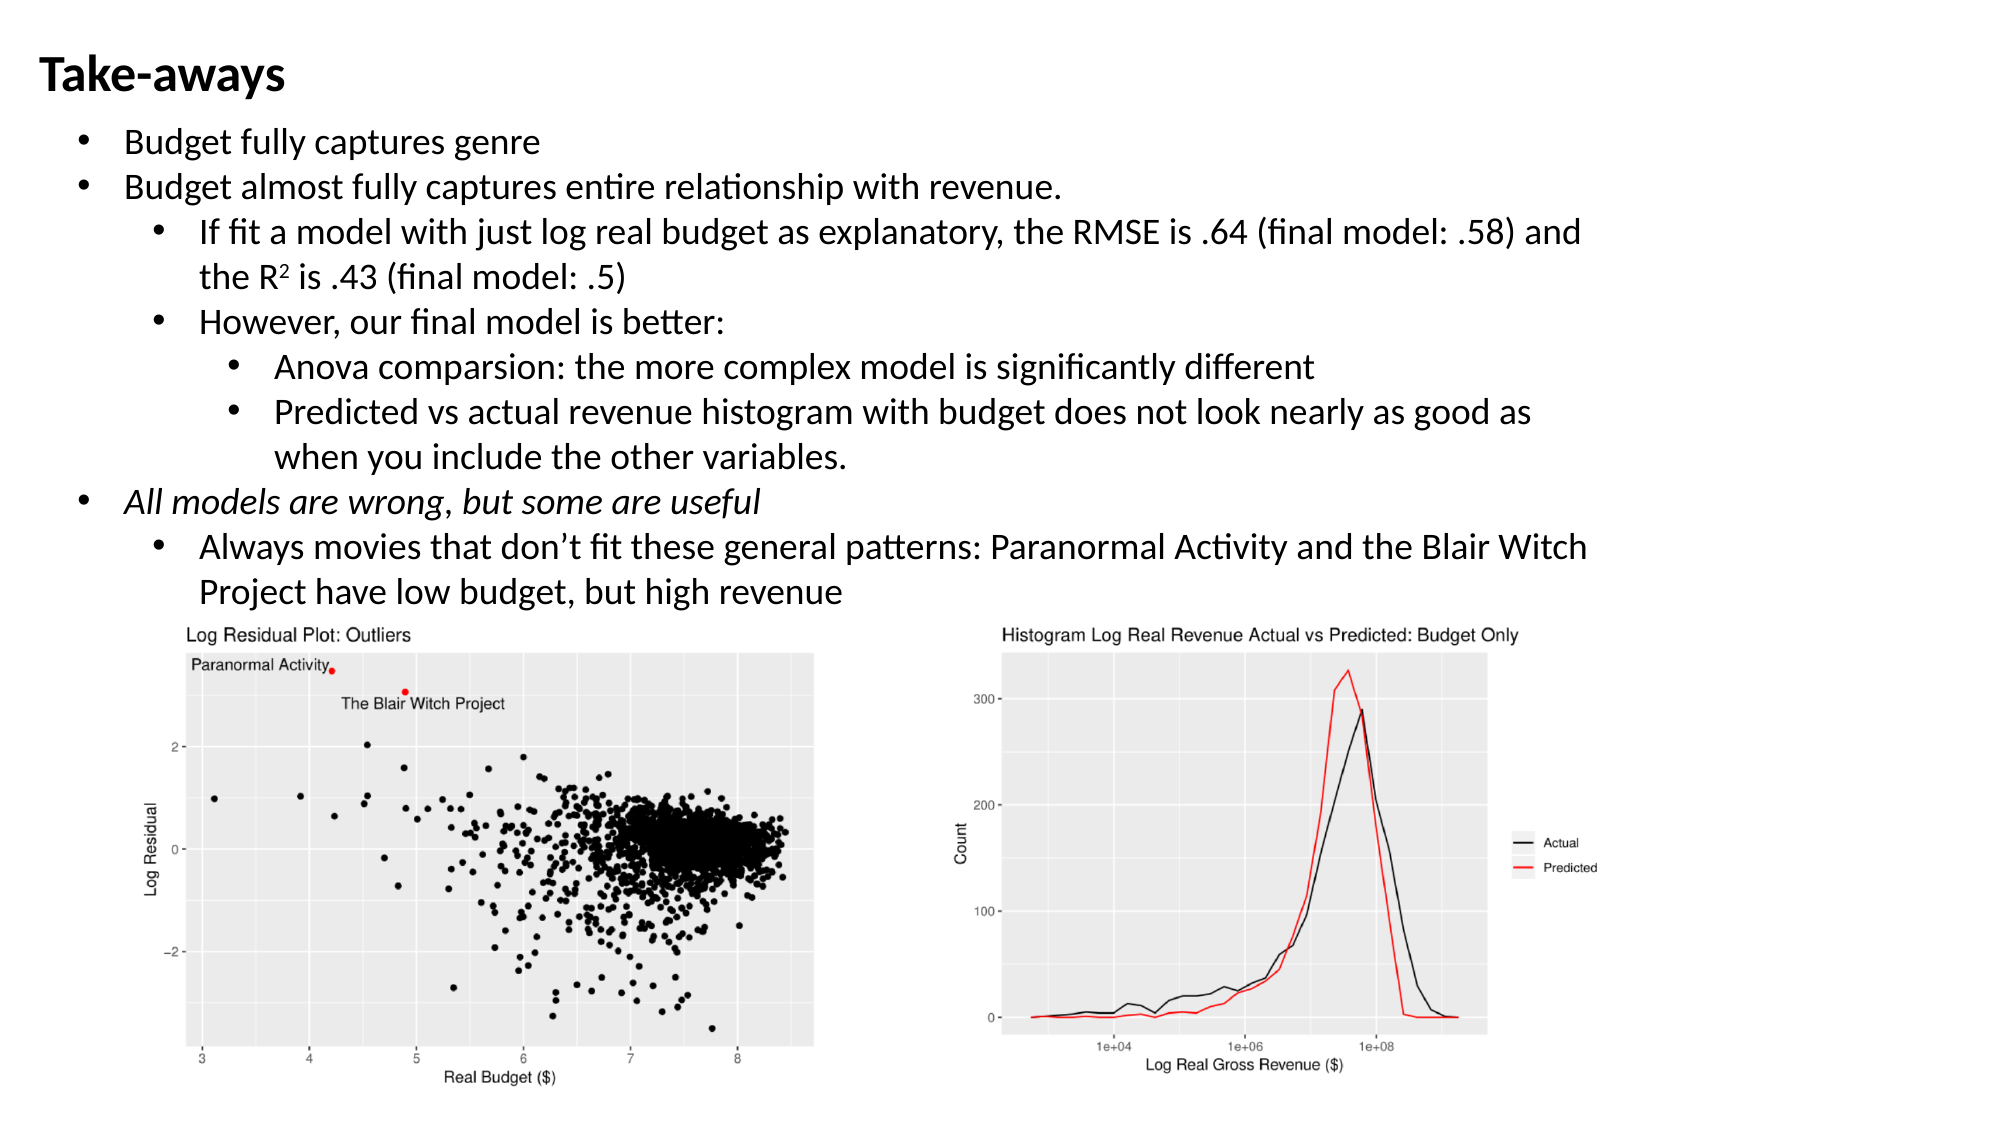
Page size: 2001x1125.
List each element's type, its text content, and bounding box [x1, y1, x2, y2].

picture [936, 615, 1614, 1081]
text_box Budget fully captures genre Budget almost fully captures entire relationship with revenue. If fit a model with just log real budget as explanatory, the RMSE is .64 (final model: .58) and the R2 is .43 (final model: .5) However, our final model is better: Anova comparsion: the more complex model is significantly different Predicted vs actual revenue histogram with budget does not look nearly as good as when you include the other variables. All models are wrong, but some are useful Always movies that don’t fit these general patterns: Paranormal Activity and the Blair Witch Project have low budget, but high revenue [62, 109, 1639, 620]
picture [123, 615, 846, 1094]
text_box Take-aways [24, 31, 1601, 109]
